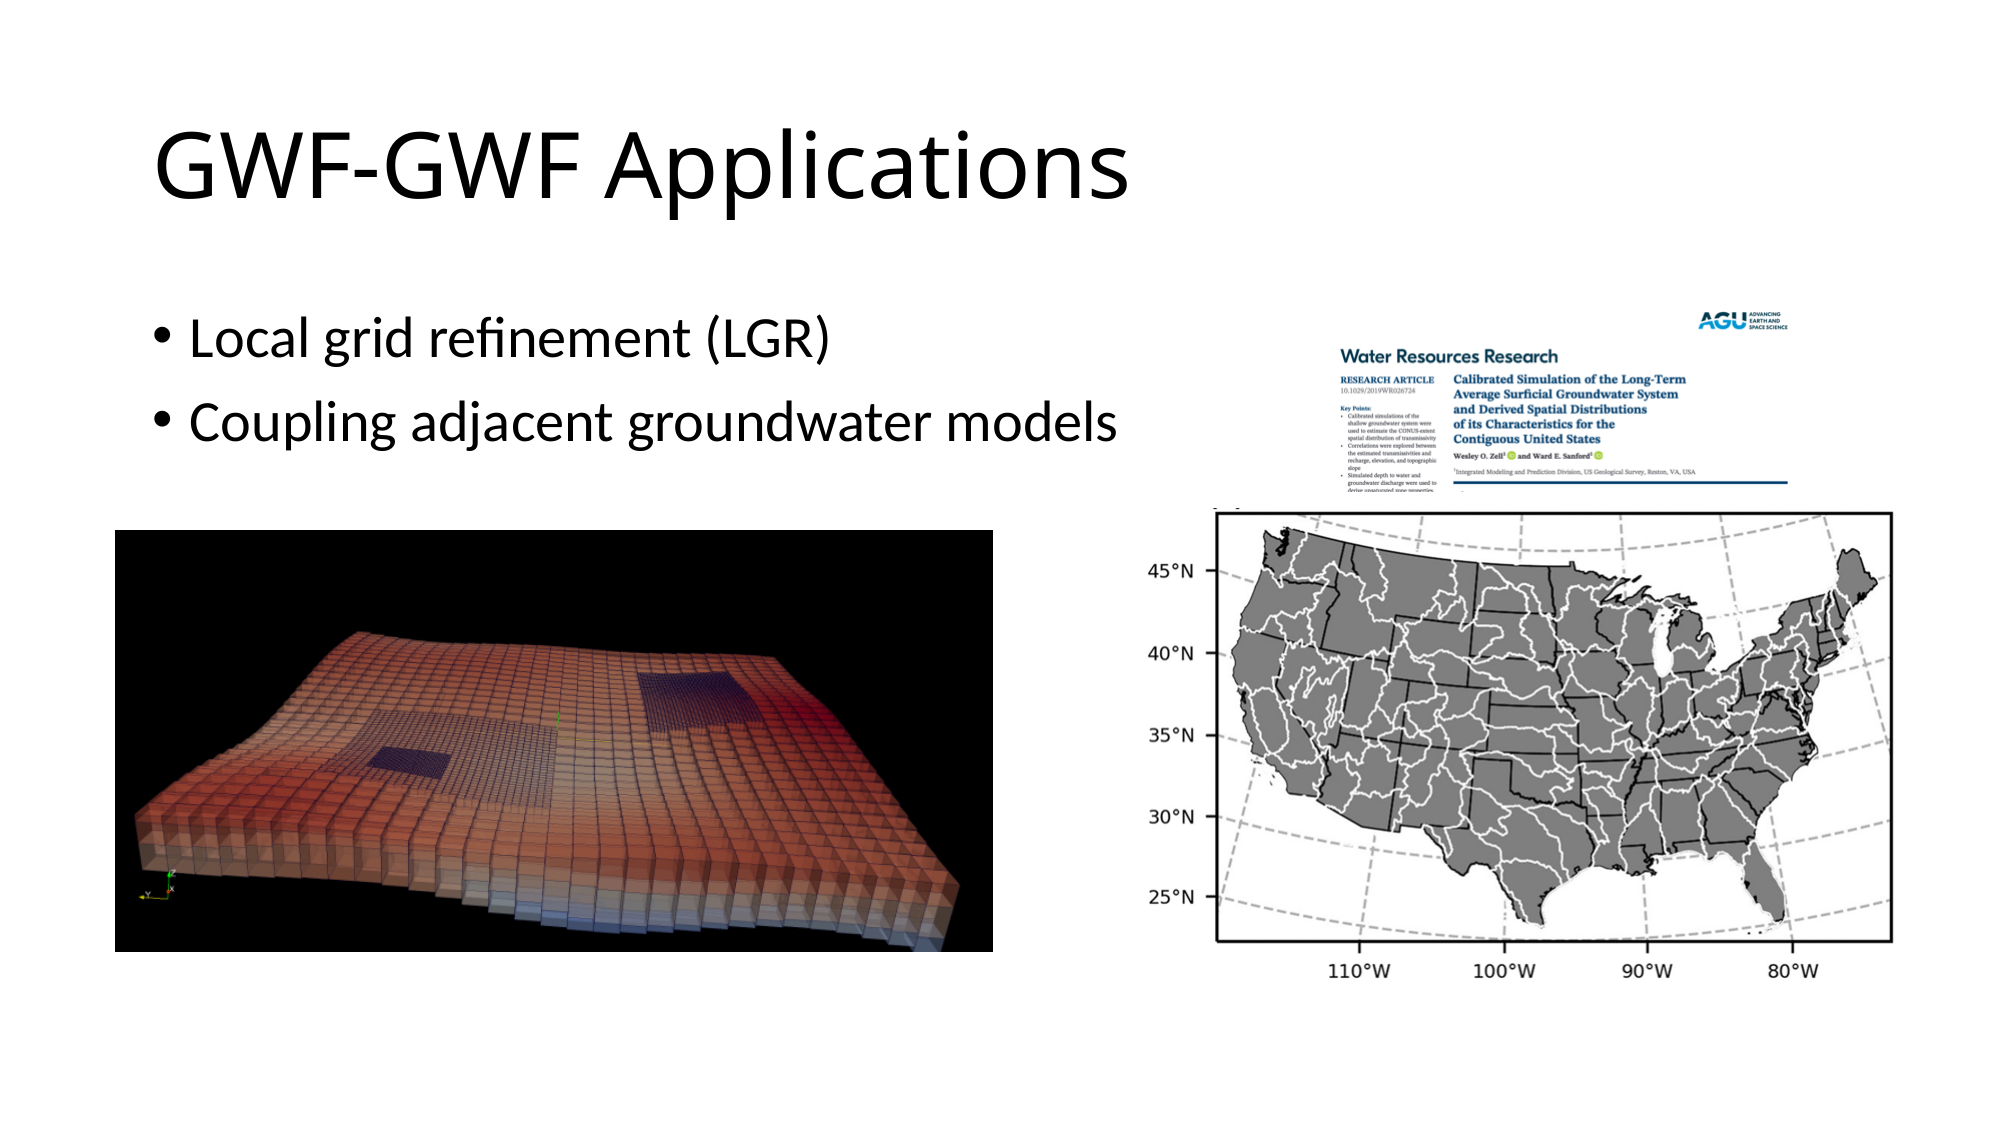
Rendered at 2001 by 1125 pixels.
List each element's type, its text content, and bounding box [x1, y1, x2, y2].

picture [115, 530, 993, 952]
list Local grid refinement (LGR) Coupling adjacent groundwater models [137, 299, 1863, 1014]
picture [1145, 508, 1938, 986]
title GWF-GWF Applications [137, 59, 1863, 278]
picture [1323, 292, 1816, 492]
